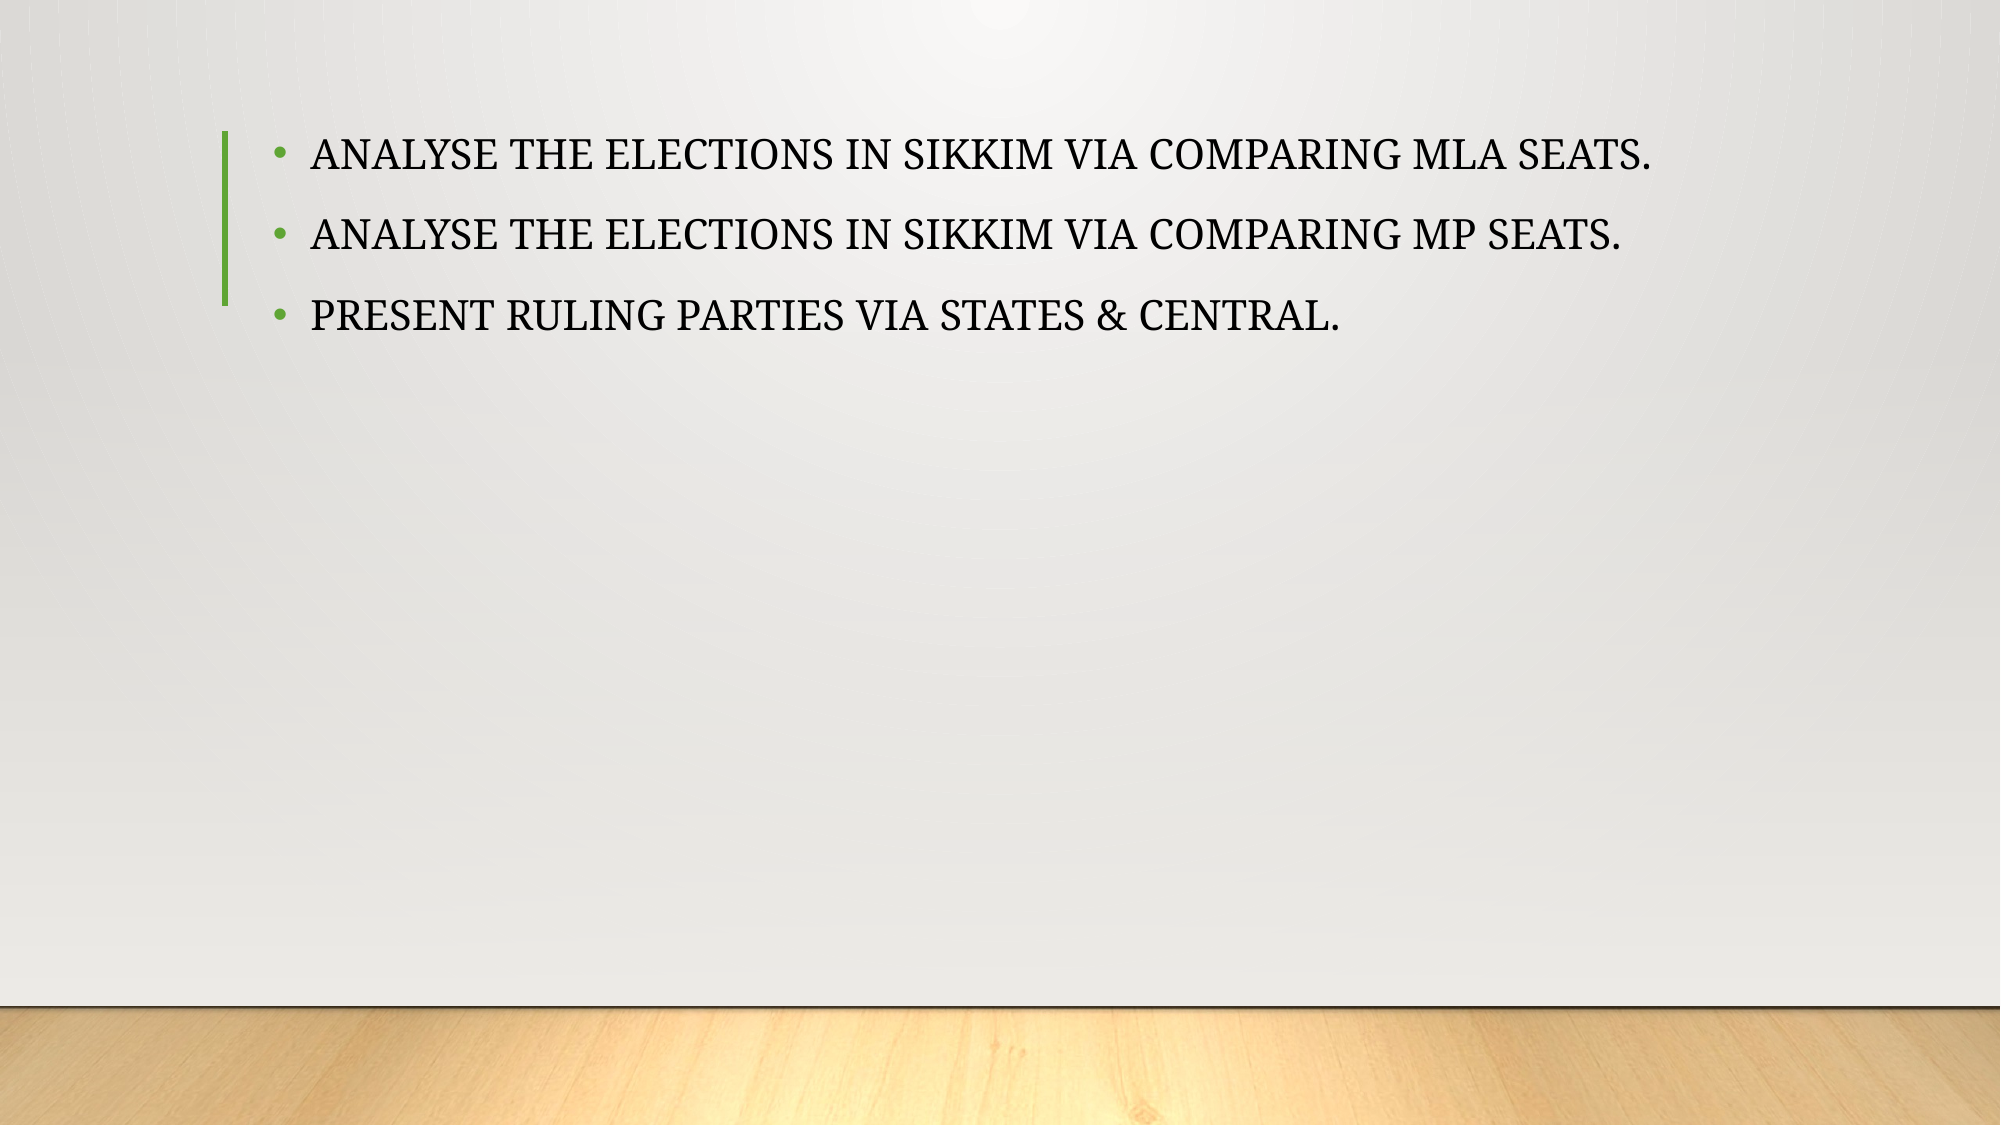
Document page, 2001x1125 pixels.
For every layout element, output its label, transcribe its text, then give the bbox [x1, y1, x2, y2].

list ANALYSE THE ELECTIONS IN SIKKIM VIA COMPARING MLA SEATS. ANALYSE THE ELECTIONS IN SIKKIM VIA COMPARING MP SEATS. PRESENT RULING PARTIES VIA STATES & CENTRAL. [257, 109, 1983, 1015]
picture [0, 1006, 2000, 1125]
